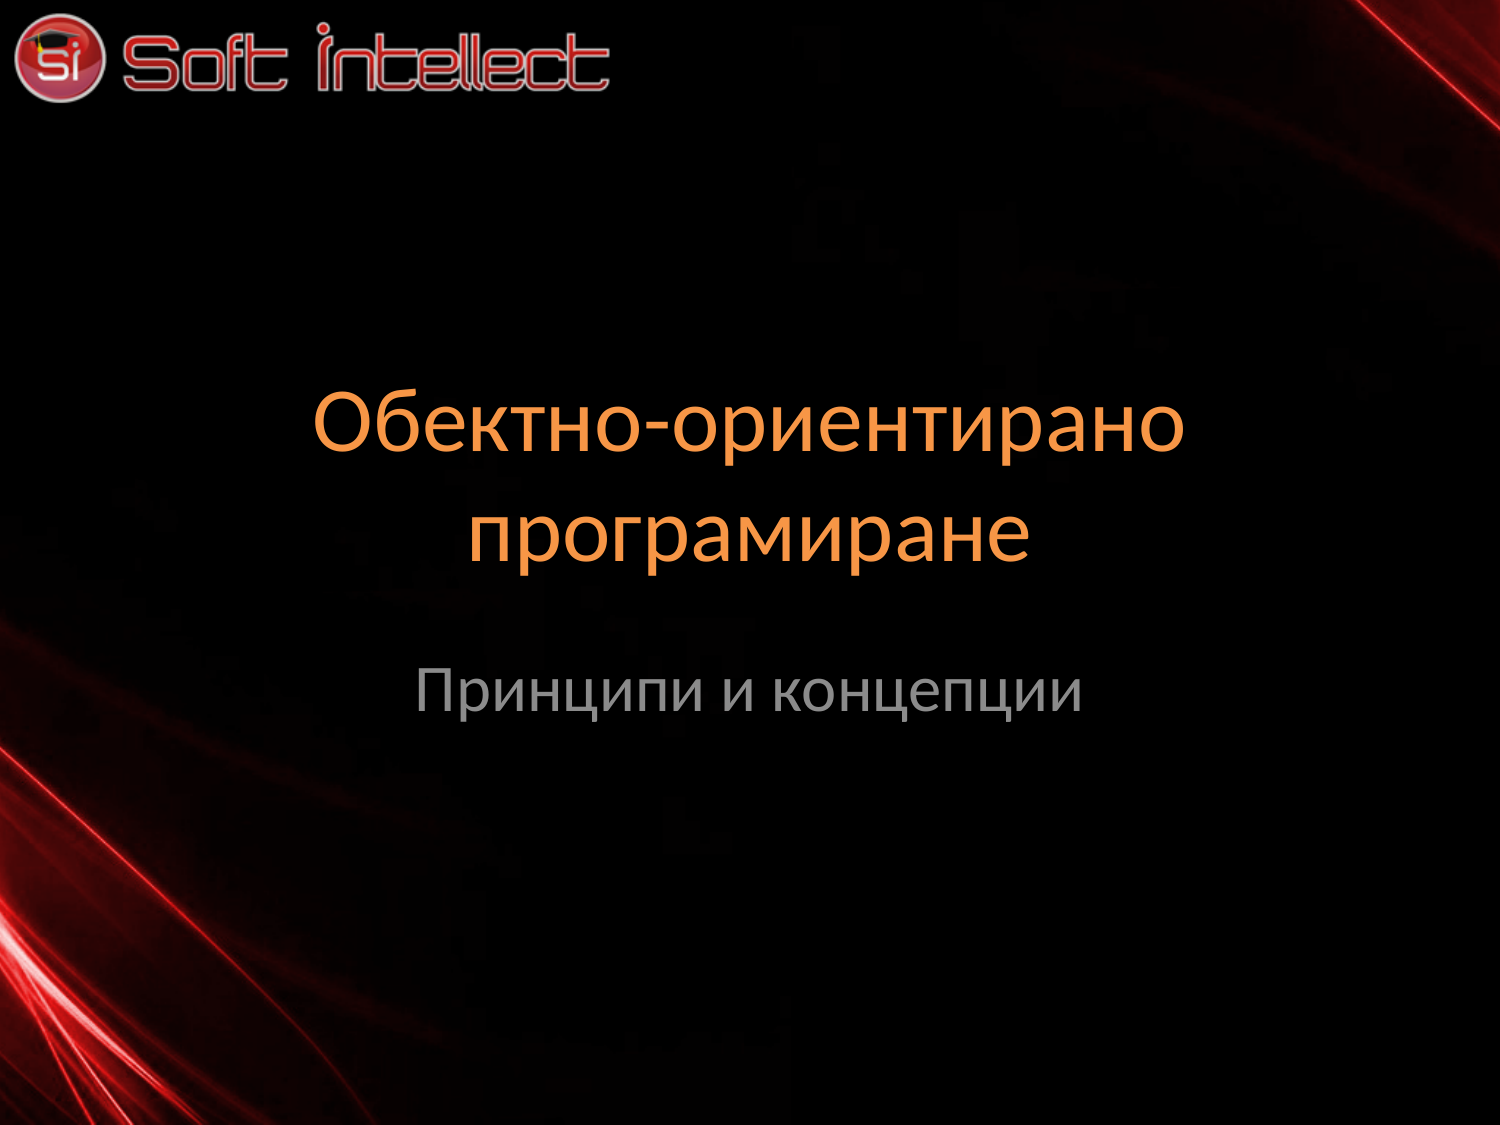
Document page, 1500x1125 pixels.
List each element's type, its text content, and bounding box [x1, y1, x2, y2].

title Обектно-ориентирано програмиране [112, 349, 1388, 591]
picture [0, 0, 1500, 1125]
subtitle Принципи и концепции [225, 637, 1275, 925]
